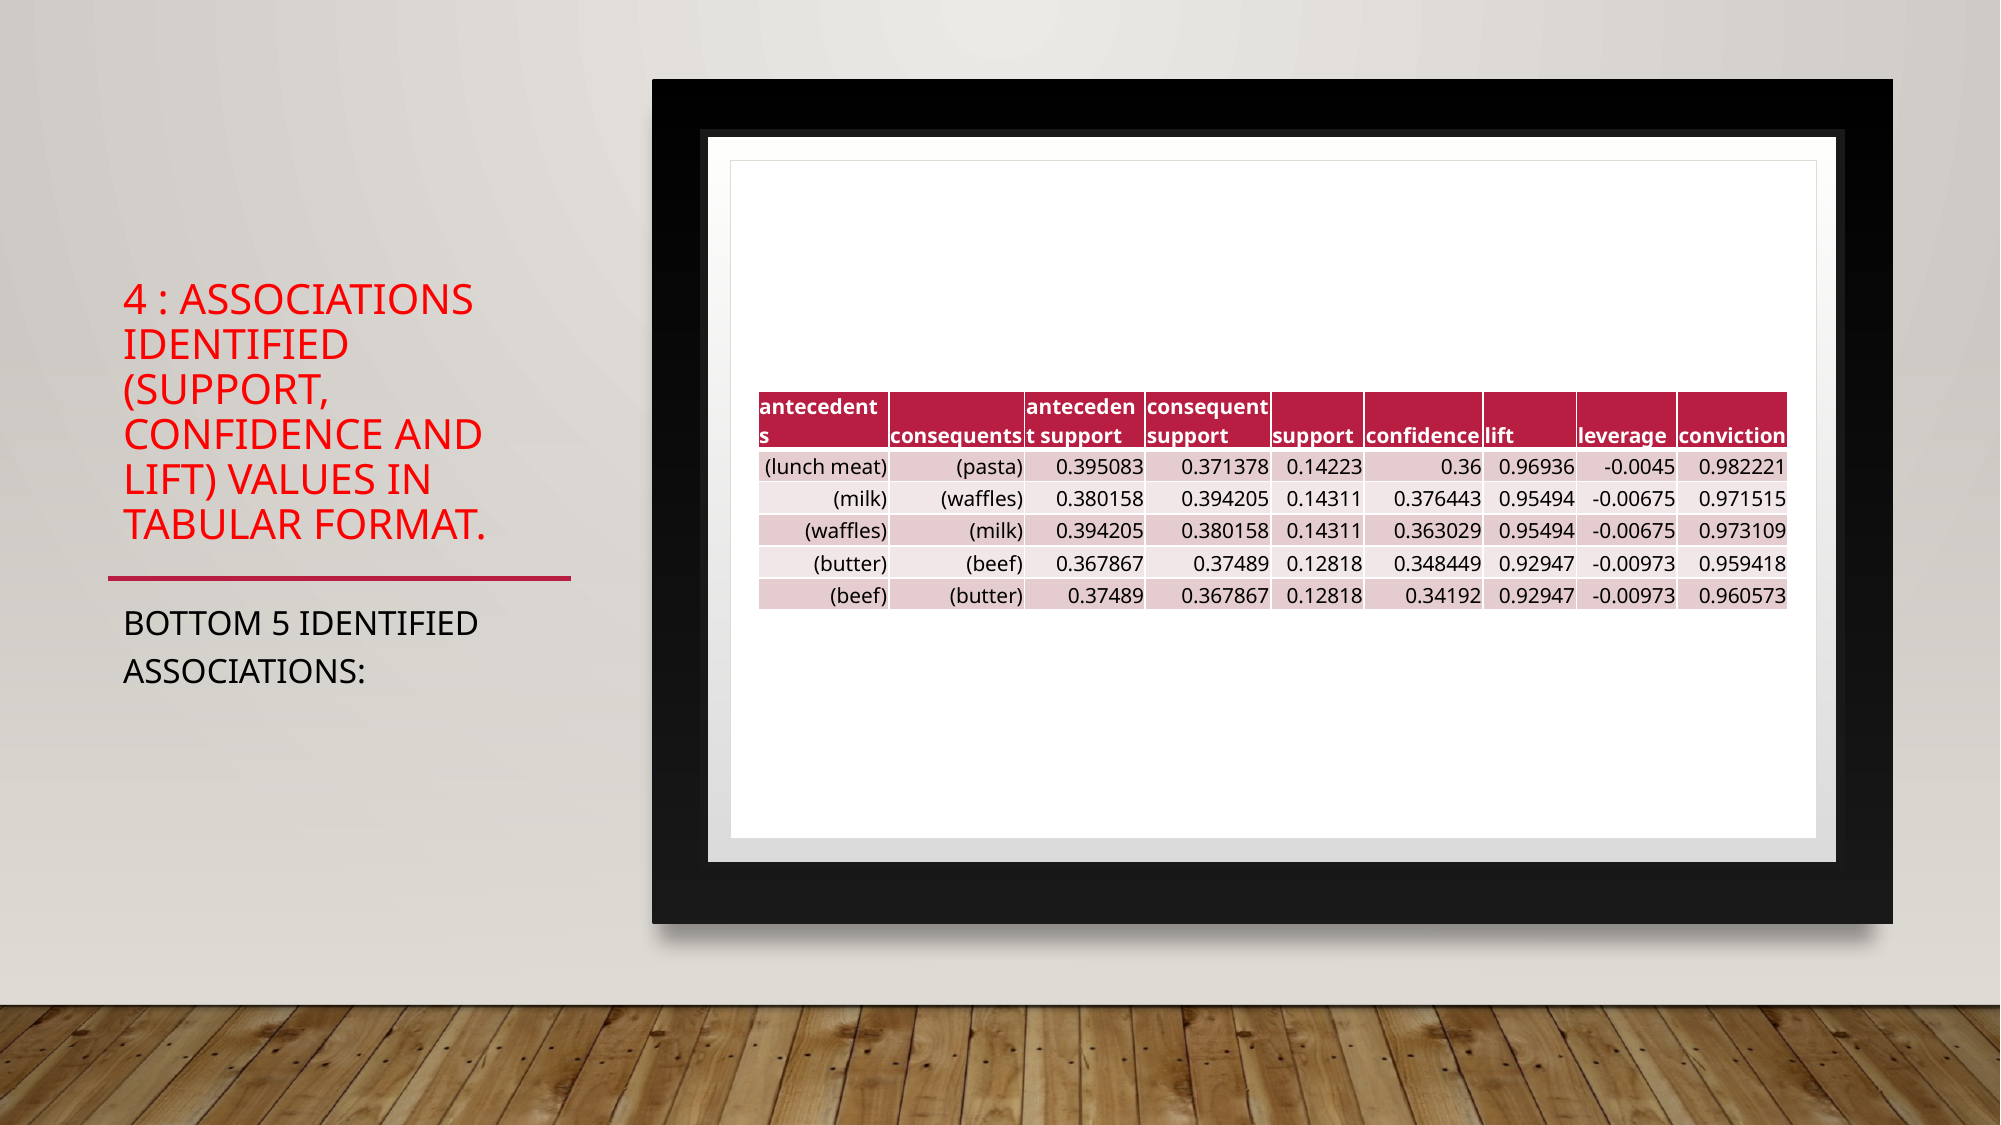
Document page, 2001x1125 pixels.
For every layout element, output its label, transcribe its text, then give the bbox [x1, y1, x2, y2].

text_box [0, 330, 2000, 1004]
title 4 : Associations Identified (Support, Confidence and Lift) Values in Tabular format. [108, 241, 572, 549]
list Bottom 5 Identified Associations: [108, 580, 572, 844]
picture [0, 1006, 2000, 1125]
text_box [652, 78, 1894, 924]
text_box [0, 0, 2000, 330]
